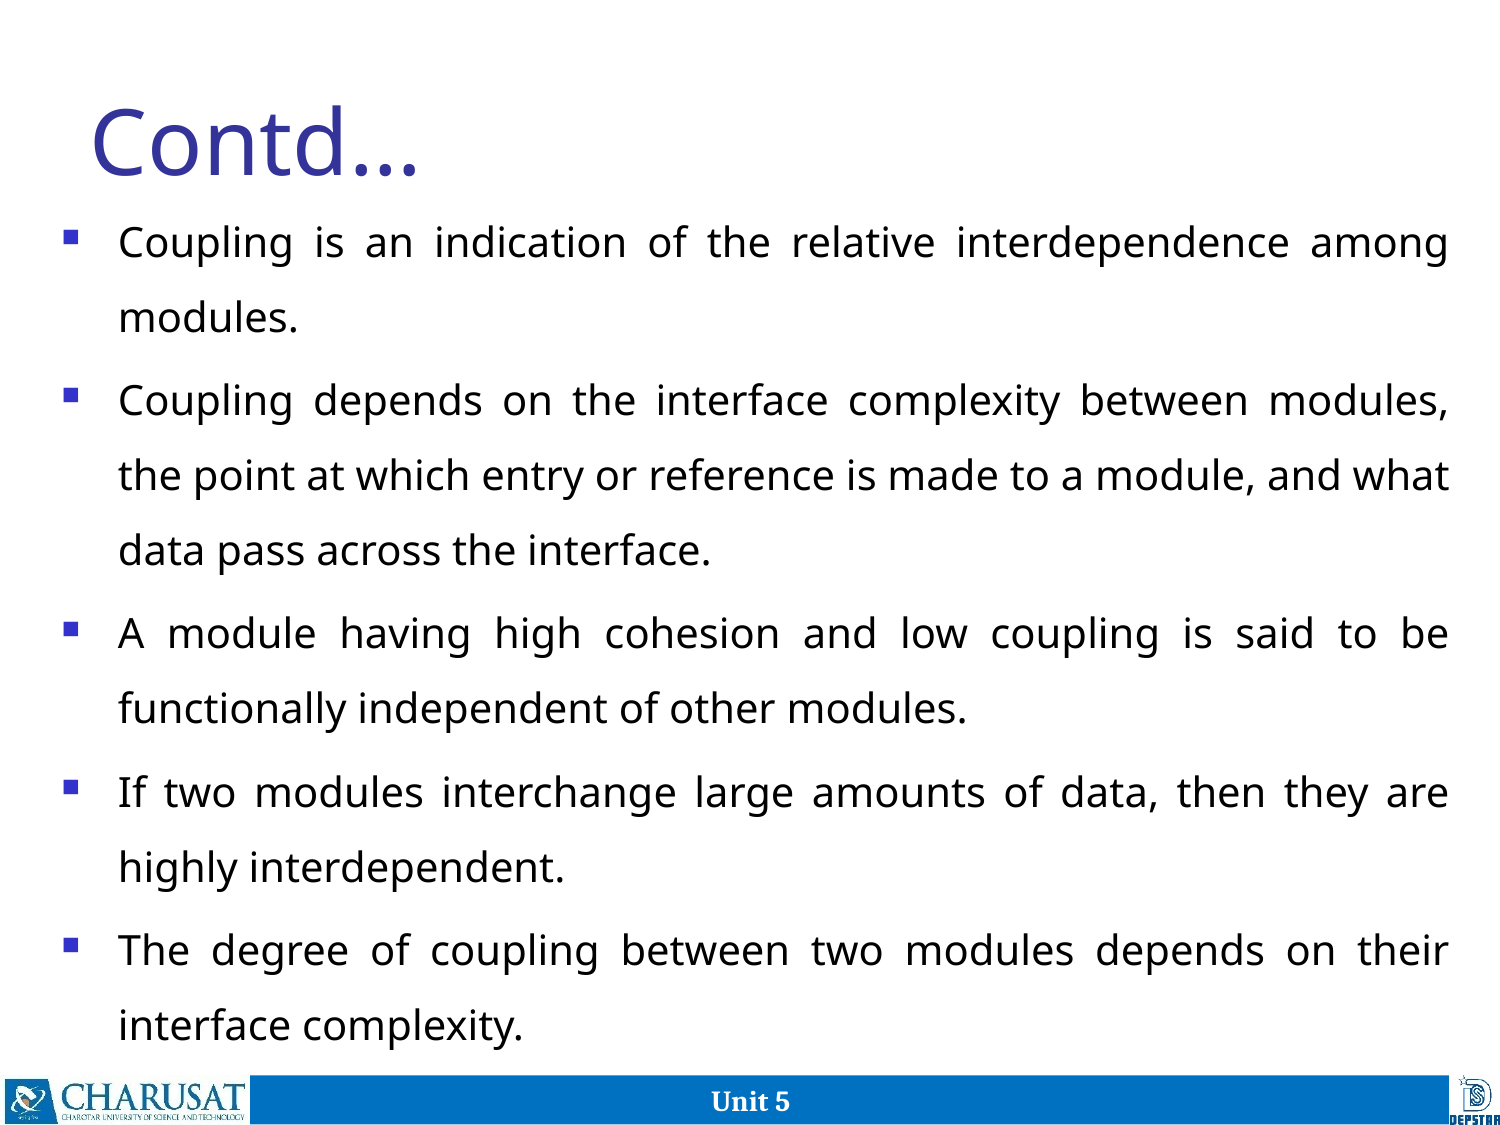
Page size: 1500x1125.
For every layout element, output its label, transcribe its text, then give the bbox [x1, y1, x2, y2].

list Coupling is an indication of the relative interdependence among modules. Coupling depends on the interface complexity between modules, the point at which entry or reference is made to a module, and what data pass across the interface. A module having high cohesion and low coupling is said to be functionally independent of other modules. If two modules interchange large amounts of data, then they are highly interdependent. The degree of coupling between two modules depends on their interface complexity. [46, 183, 1465, 926]
title Contd… [75, 45, 1425, 183]
text_box Unit 5 [251, 1075, 1447, 1125]
picture [0, 1075, 250, 1125]
picture [1449, 1074, 1500, 1125]
